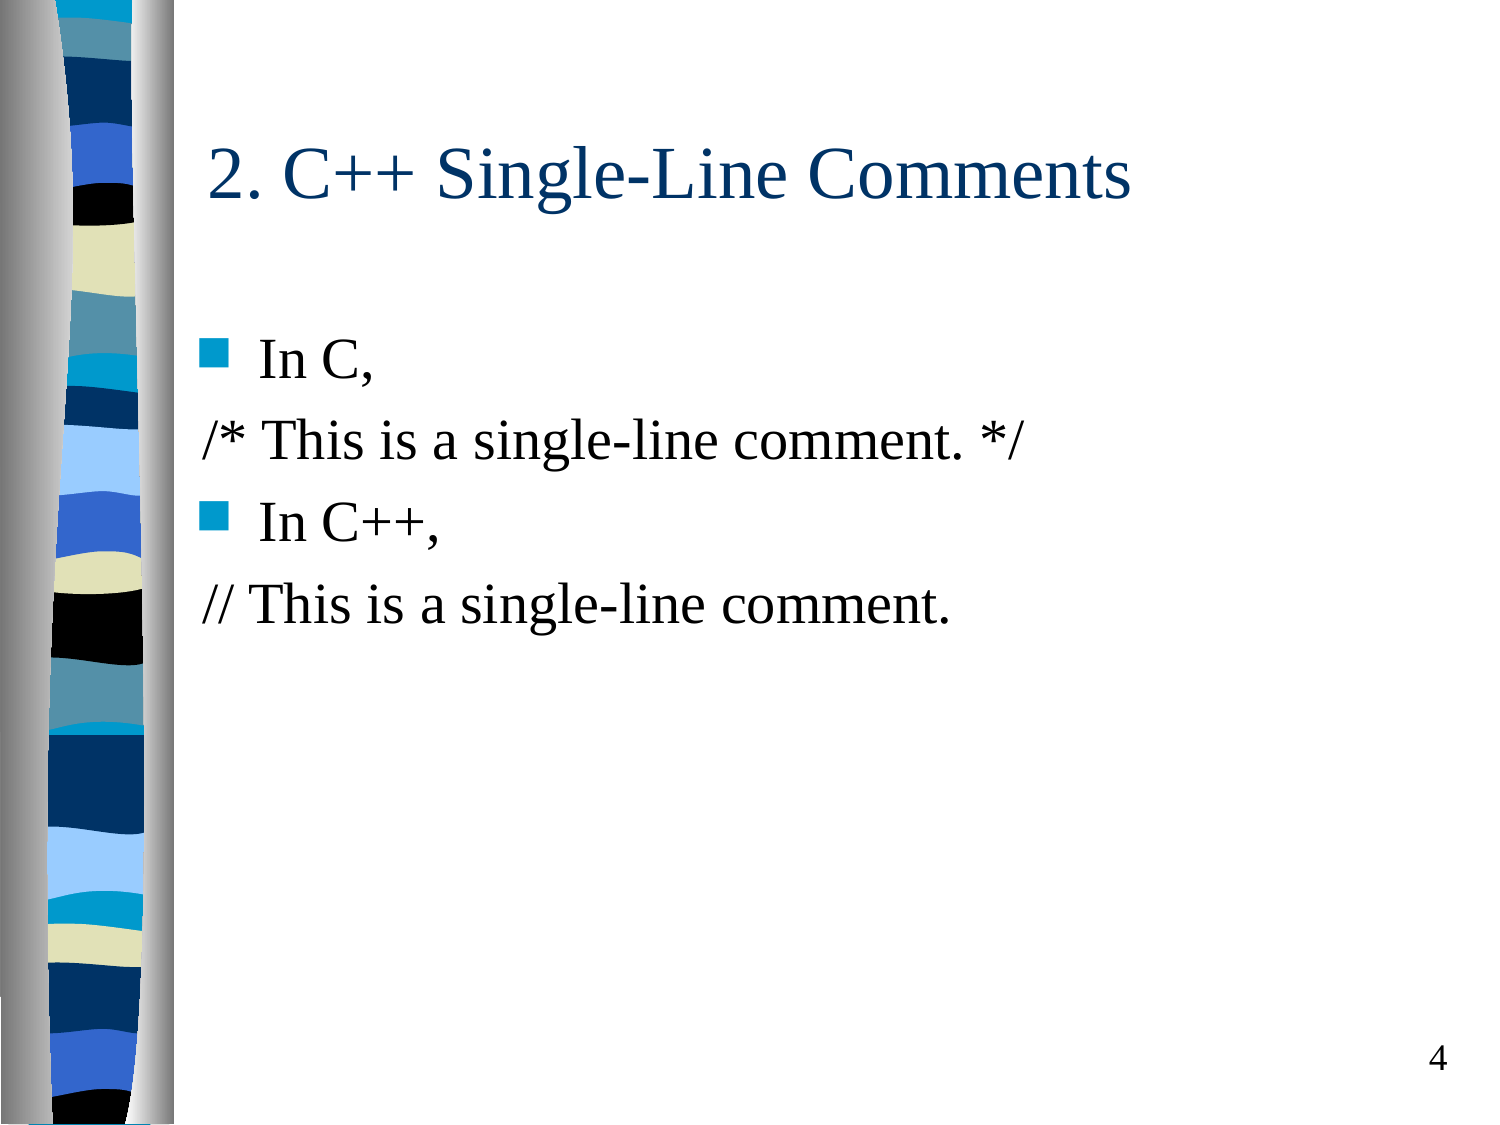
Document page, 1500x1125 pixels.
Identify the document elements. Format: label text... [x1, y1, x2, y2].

list In C, /* This is a single-line comment. */ In C++, // This is a single-line comment. [187, 312, 1463, 988]
slide_number 4 [1149, 1024, 1463, 1101]
title 2. C++ Single-Line Comments [192, 74, 1468, 263]
